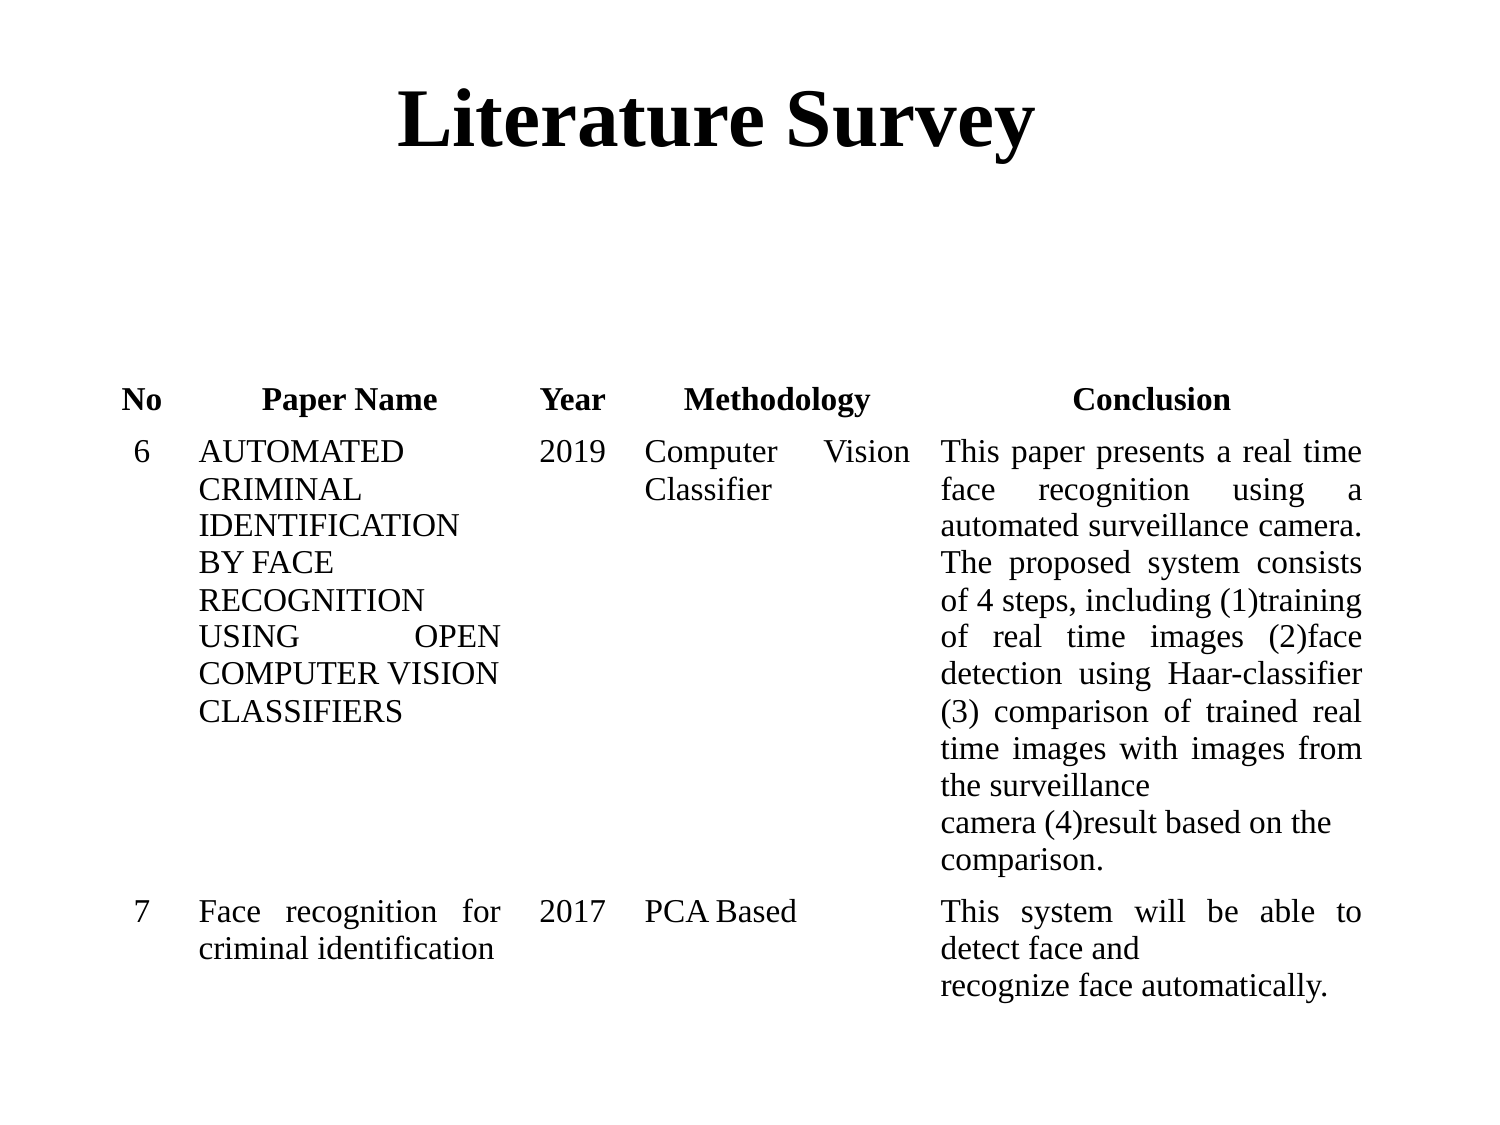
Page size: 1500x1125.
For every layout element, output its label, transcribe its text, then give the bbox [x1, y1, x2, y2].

table_header Methodology [630, 374, 926, 426]
table_cell PCA Based [630, 885, 926, 1011]
table_header No [100, 374, 184, 426]
table_header Year [516, 374, 630, 426]
table_cell 2017 [516, 885, 630, 1011]
table_cell 7 [100, 885, 184, 1011]
table_cell This system will be able to detect face and recognize face automatically. [926, 885, 1378, 1011]
table_cell Face recognition for criminal identification [184, 885, 516, 1011]
table_cell AUTOMATED CRIMINAL IDENTIFICATION BY FACE RECOGNITION USING OPEN COMPUTER VISION CLASSIFIERS [184, 426, 516, 885]
table_header Conclusion [926, 374, 1378, 426]
title Literature Survey [230, 30, 1225, 195]
table_cell 2019 [516, 426, 630, 885]
table_header Paper Name [184, 374, 516, 426]
table_cell This paper presents a real time face recognition using a automated surveillance camera. The proposed system consists of 4 steps, including (1)training of real time images (2)face detection using Haar-classifier (3) comparison of trained real time images with images from the surveillance camera (4)result based on the comparison. [926, 426, 1378, 885]
table_cell 6 [100, 426, 184, 885]
table_cell Computer Vision Classifier [630, 426, 926, 885]
